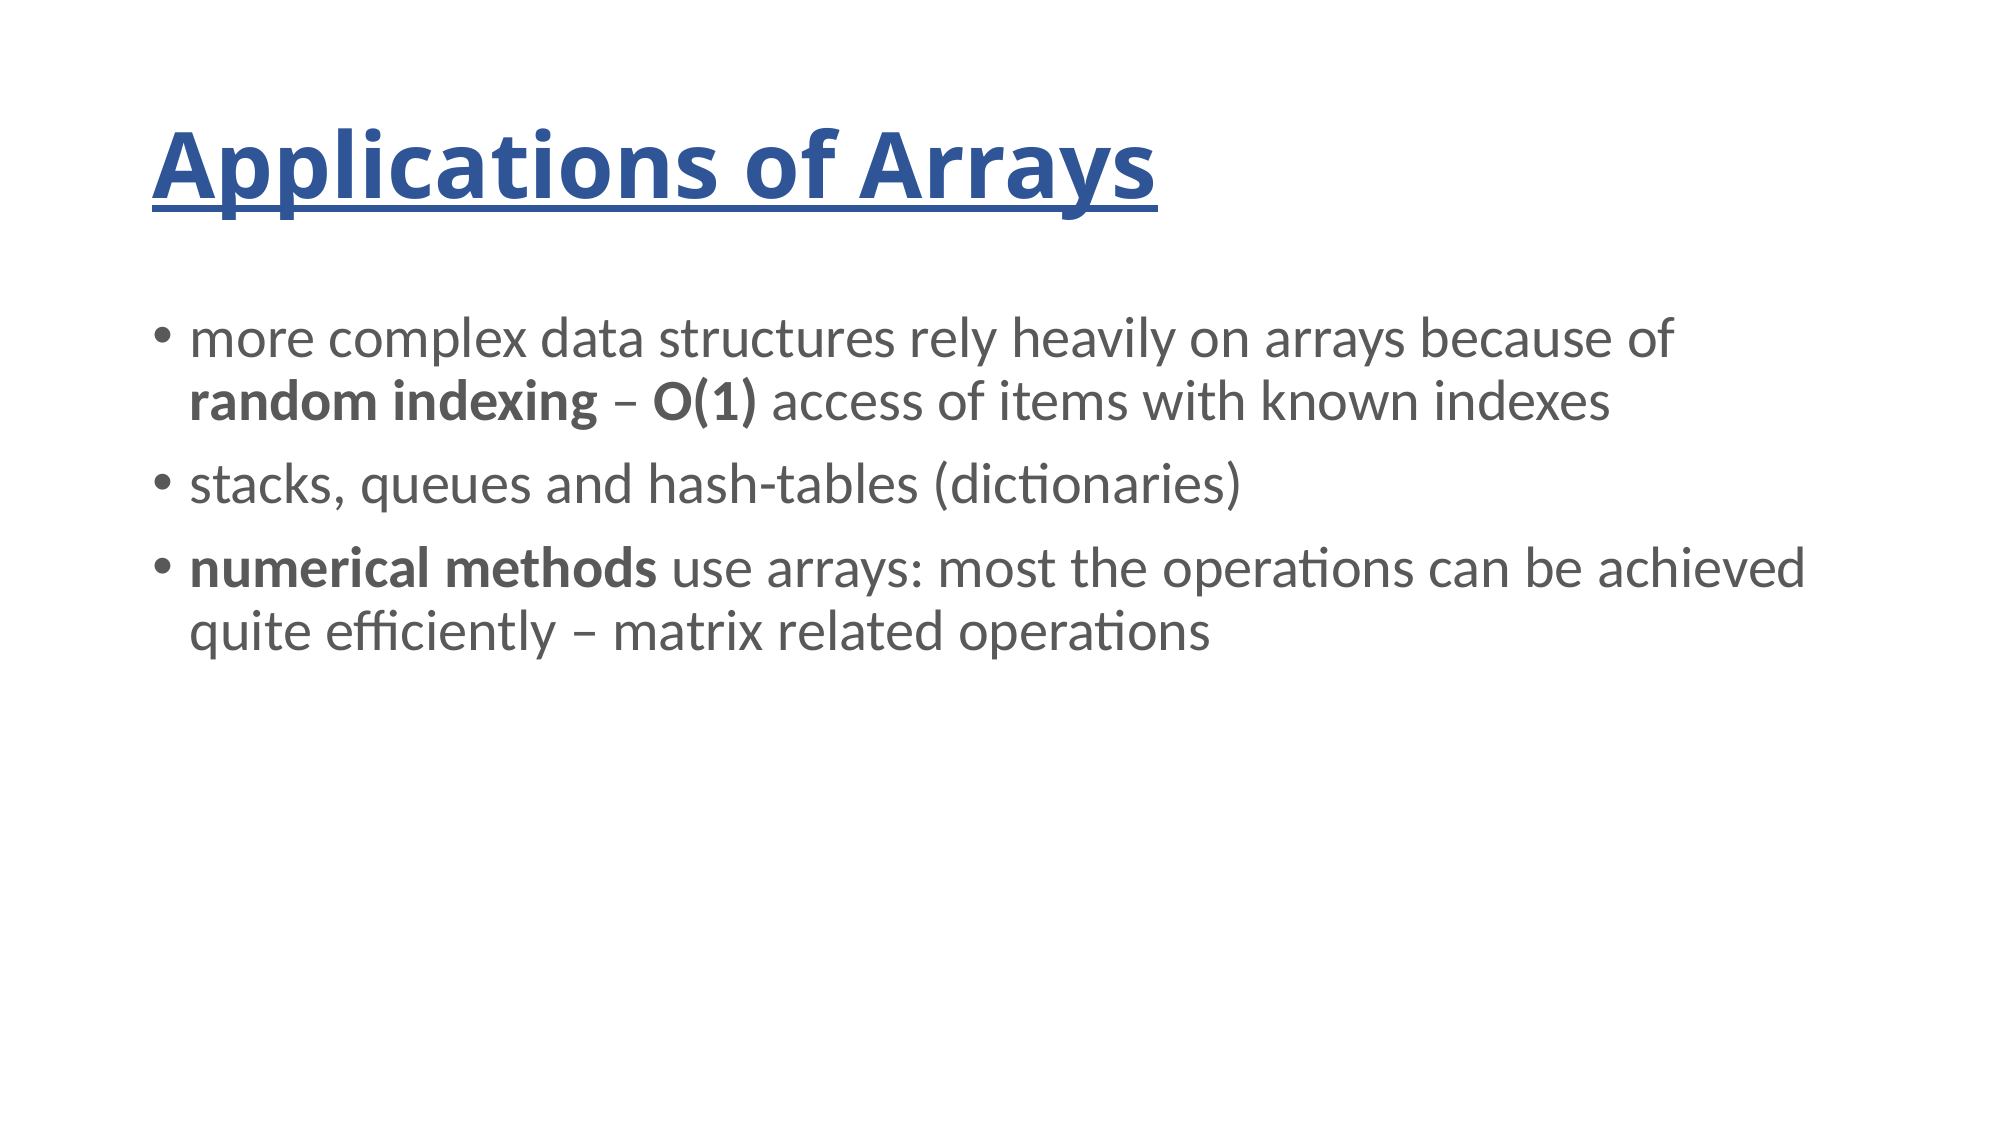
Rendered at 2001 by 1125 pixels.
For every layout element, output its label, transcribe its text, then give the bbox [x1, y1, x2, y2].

list more complex data structures rely heavily on arrays because of random indexing – O(1) access of items with known indexes stacks, queues and hash-tables (dictionaries) numerical methods use arrays: most the operations can be achieved quite efficiently – matrix related operations [137, 299, 1863, 823]
title Applications of Arrays [137, 59, 1863, 278]
